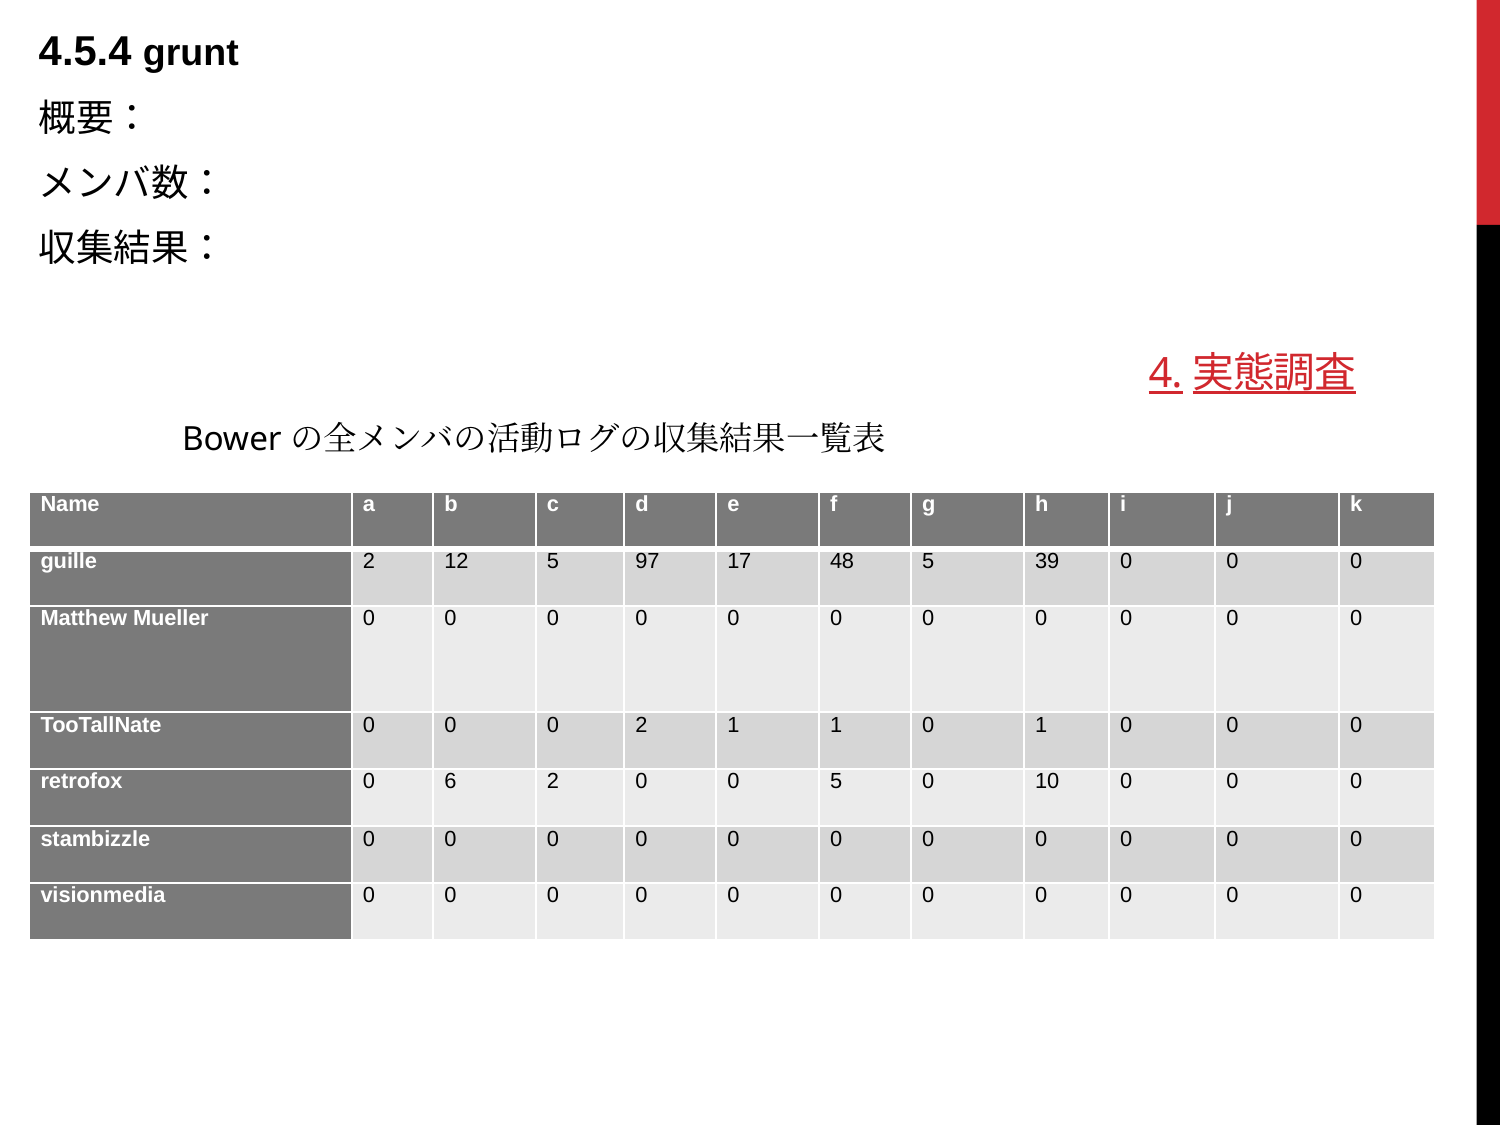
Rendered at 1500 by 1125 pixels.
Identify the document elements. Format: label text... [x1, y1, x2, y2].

table_header k [1340, 493, 1434, 546]
table_cell 0 [717, 770, 818, 825]
table_cell 0 [625, 607, 715, 711]
table_cell retrofox [30, 770, 351, 825]
table_cell 0 [353, 713, 432, 768]
table_cell 39 [1025, 552, 1108, 605]
table_header c [537, 493, 623, 546]
table_cell 0 [912, 827, 1023, 882]
table_header f [820, 493, 910, 546]
table_cell visionmedia [30, 884, 351, 939]
table_cell TooTallNate [30, 713, 351, 768]
table_cell 0 [912, 607, 1023, 711]
table_cell 0 [434, 607, 535, 711]
table_cell 0 [353, 827, 432, 882]
table_cell 0 [1340, 884, 1434, 939]
table_cell 0 [1110, 770, 1214, 825]
table_cell 0 [717, 884, 818, 939]
table_cell 0 [1110, 884, 1214, 939]
table_cell 0 [625, 884, 715, 939]
table_header a [353, 493, 432, 546]
table_cell 0 [1110, 713, 1214, 768]
table_cell 5 [537, 552, 623, 605]
table_cell 0 [717, 827, 818, 882]
table_cell 0 [1340, 552, 1434, 605]
table_cell 2 [537, 770, 623, 825]
table_cell 2 [353, 552, 432, 605]
table_cell 0 [1110, 827, 1214, 882]
table_cell 2 [625, 713, 715, 768]
table_header h [1025, 493, 1108, 546]
table_cell 6 [434, 770, 535, 825]
table_cell 0 [912, 884, 1023, 939]
table_cell 0 [1340, 607, 1434, 711]
table_cell 0 [820, 884, 910, 939]
table_header e [717, 493, 818, 546]
table_cell 0 [1340, 770, 1434, 825]
table_cell 0 [434, 827, 535, 882]
table_cell 0 [434, 884, 535, 939]
table_cell 48 [820, 552, 910, 605]
table_cell 0 [1025, 884, 1108, 939]
table_cell 0 [1025, 607, 1108, 711]
table_header j [1216, 493, 1338, 546]
table_cell 0 [625, 827, 715, 882]
table_header b [434, 493, 535, 546]
table_cell 0 [537, 884, 623, 939]
table_cell 0 [537, 607, 623, 711]
table_cell 0 [537, 827, 623, 882]
table_cell 0 [820, 607, 910, 711]
table_cell 0 [912, 713, 1023, 768]
table_cell 0 [1025, 827, 1108, 882]
table_cell 1 [717, 713, 818, 768]
table_cell 0 [912, 770, 1023, 825]
table_cell 0 [1216, 770, 1338, 825]
table_cell 1 [820, 713, 910, 768]
text_box 4.実態調査 [1133, 375, 1500, 494]
table_cell 0 [1216, 713, 1338, 768]
table_cell guille [30, 552, 351, 605]
table_header Name [30, 493, 351, 546]
table_cell 0 [1340, 713, 1434, 768]
table_cell 0 [1216, 827, 1338, 882]
table_cell 12 [434, 552, 535, 605]
table_cell 0 [1340, 827, 1434, 882]
table_cell 0 [625, 770, 715, 825]
table_cell 5 [820, 770, 910, 825]
table_cell 0 [1216, 884, 1338, 939]
table_cell 0 [717, 607, 818, 711]
table_cell 10 [1025, 770, 1108, 825]
table_cell 0 [1110, 552, 1214, 605]
text_box Bowerの全メンバの活動ログの収集結果一覧表 [29, 409, 1034, 465]
table_cell 5 [912, 552, 1023, 605]
table_cell 0 [1216, 552, 1338, 605]
table_cell 0 [537, 713, 623, 768]
table_header d [625, 493, 715, 546]
list 4.5.4 grunt 概要： メンバ数： 収集結果： [23, 16, 1274, 734]
table_cell 0 [1216, 607, 1338, 711]
table_cell 0 [353, 884, 432, 939]
table_cell 0 [820, 827, 910, 882]
table_cell stambizzle [30, 827, 351, 882]
table_cell 97 [625, 552, 715, 605]
table_cell 0 [353, 770, 432, 825]
table_cell 0 [434, 713, 535, 768]
table_cell Matthew Mueller [30, 607, 351, 711]
table_cell 0 [1110, 607, 1214, 711]
table_header g [912, 493, 1023, 546]
table_cell 1 [1025, 713, 1108, 768]
table_cell 0 [353, 607, 432, 711]
table_cell 17 [717, 552, 818, 605]
table_header i [1110, 493, 1214, 546]
